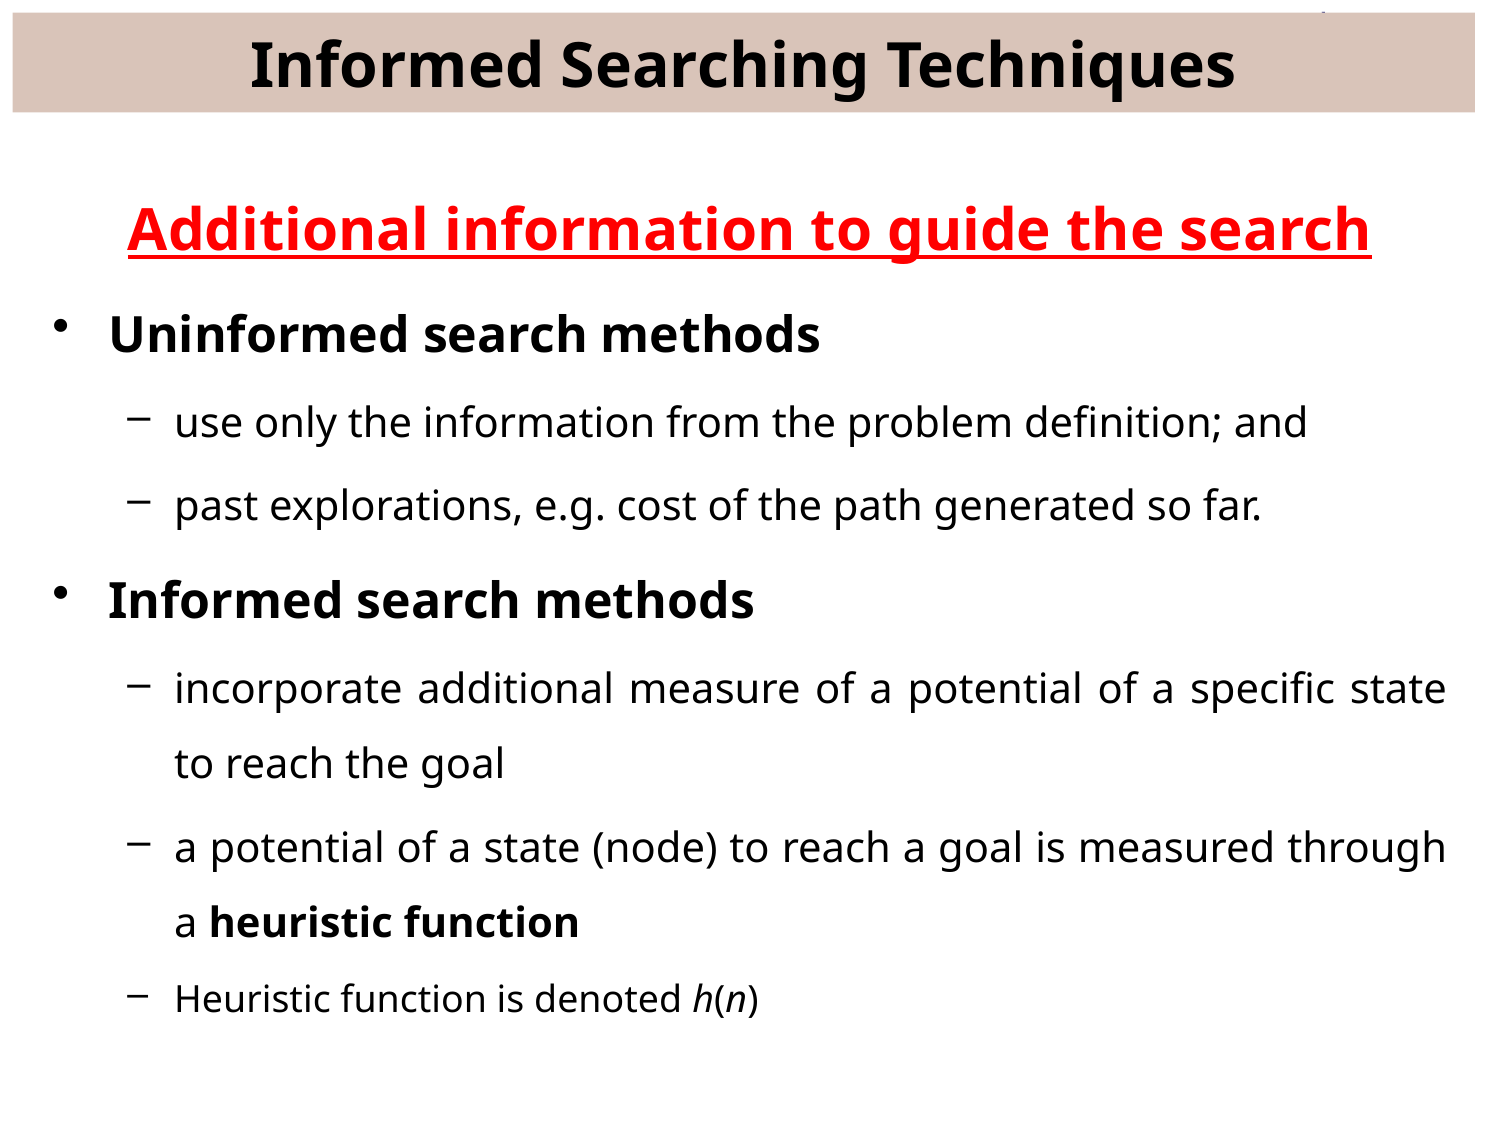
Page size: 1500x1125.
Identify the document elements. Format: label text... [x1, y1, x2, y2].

list Additional information to guide the search Uninformed search methods use only the information from the problem definition; and past explorations, e.g. cost of the path generated so far. Informed search methods incorporate additional measure of a potential of a specific state to reach the goal a potential of a state (node) to reach a goal is measured through a heuristic function Heuristic function is denoted h(n) [36, 149, 1463, 1063]
title Informed Searching Techniques [11, 11, 1476, 113]
